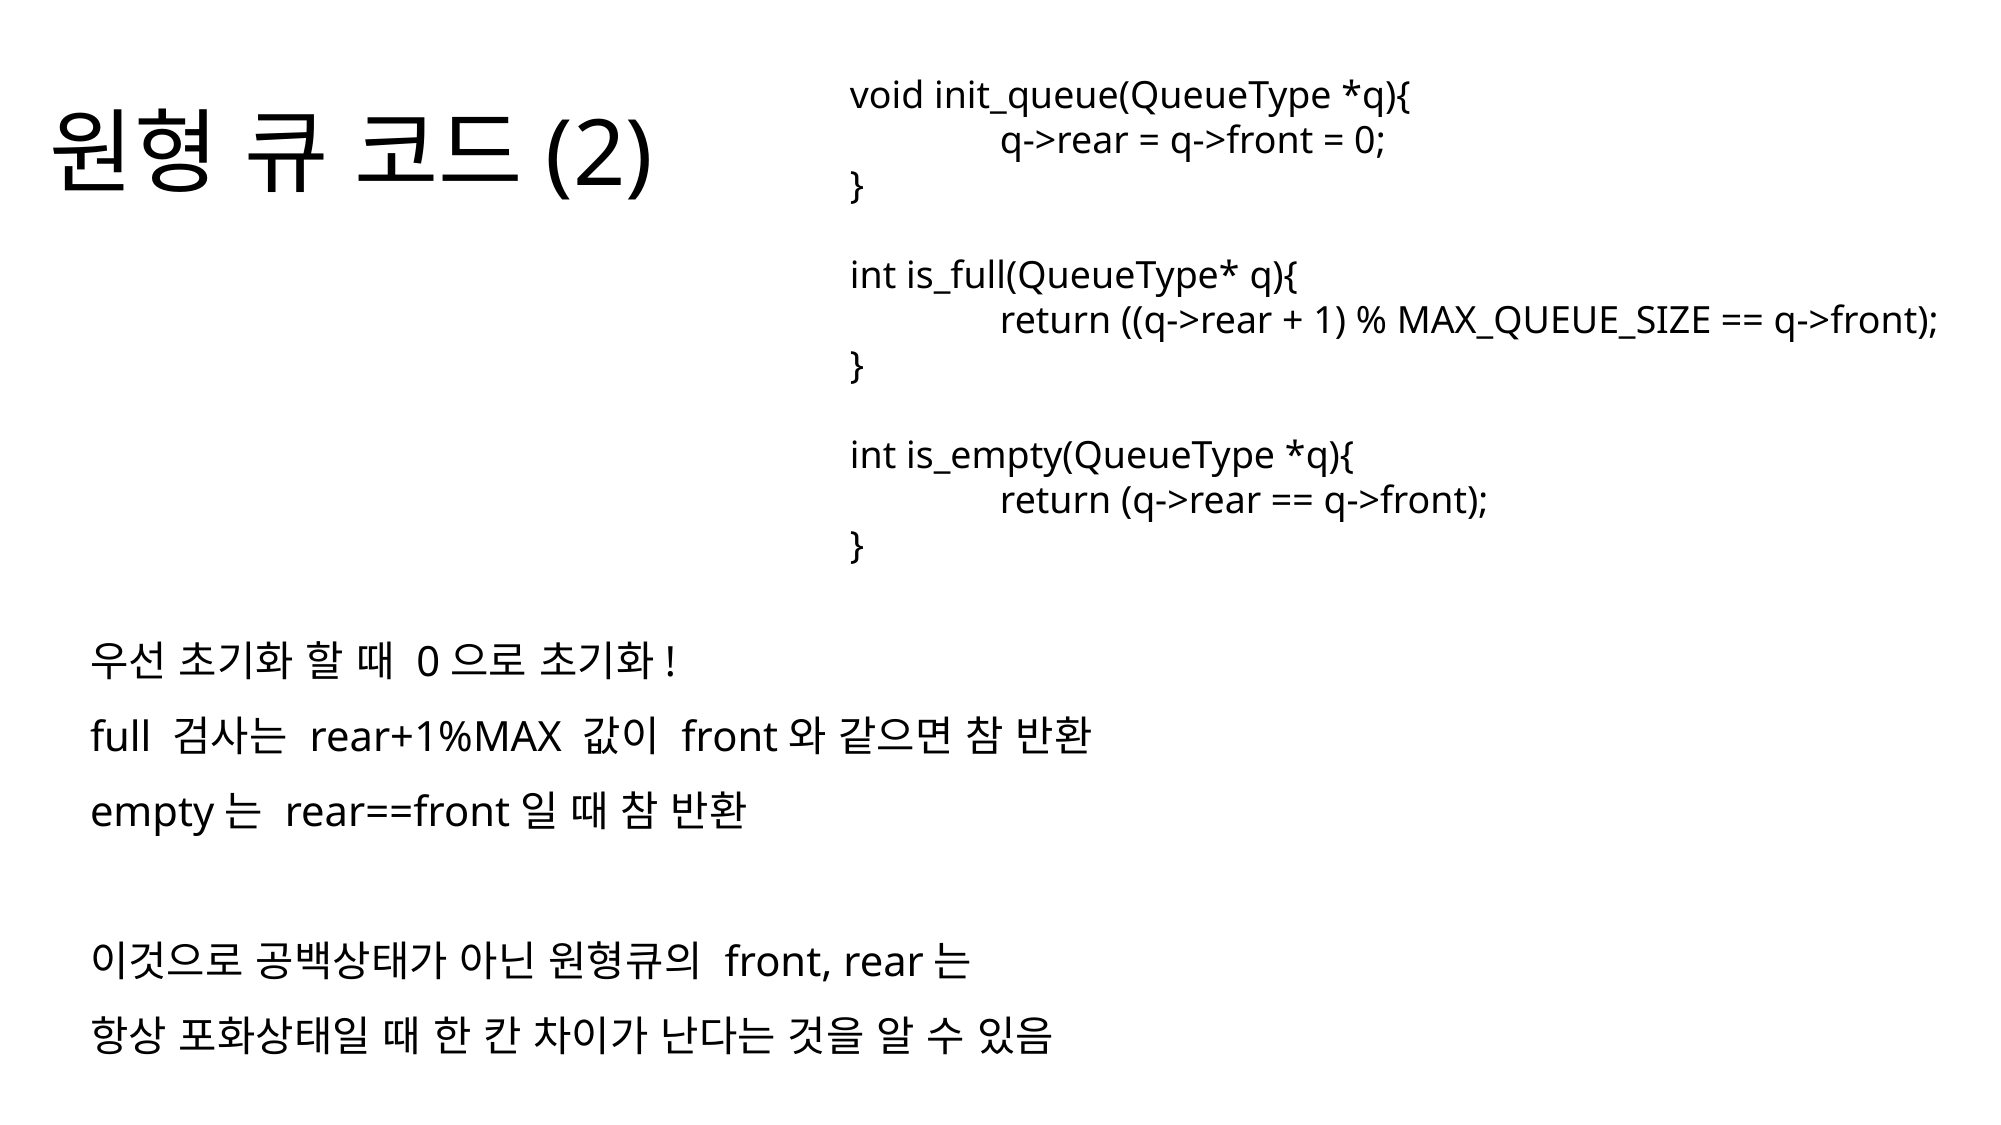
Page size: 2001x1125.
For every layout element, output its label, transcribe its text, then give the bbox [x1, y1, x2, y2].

title 원형 큐 코드(2) [34, 47, 1760, 265]
text_box void init_queue(QueueType *q){ q->rear = q->front = 0; } int is_full(QueueType* q){ return ((q->rear + 1) % MAX_QUEUE_SIZE == q->front); } int is_empty(QueueType *q){ return (q->rear == q->front); } [835, 63, 2000, 574]
text_box 우선 초기화 할 때 0으로 초기화! full 검사는 rear+1%MAX 값이 front와 같으면 참 반환 empty는 rear==front일 때 참 반환 이것으로 공백상태가 아닌 원형큐의 front, rear는 항상 포화상태일 때 한 칸 차이가 난다는 것을 알 수 있음 [75, 601, 1635, 1067]
